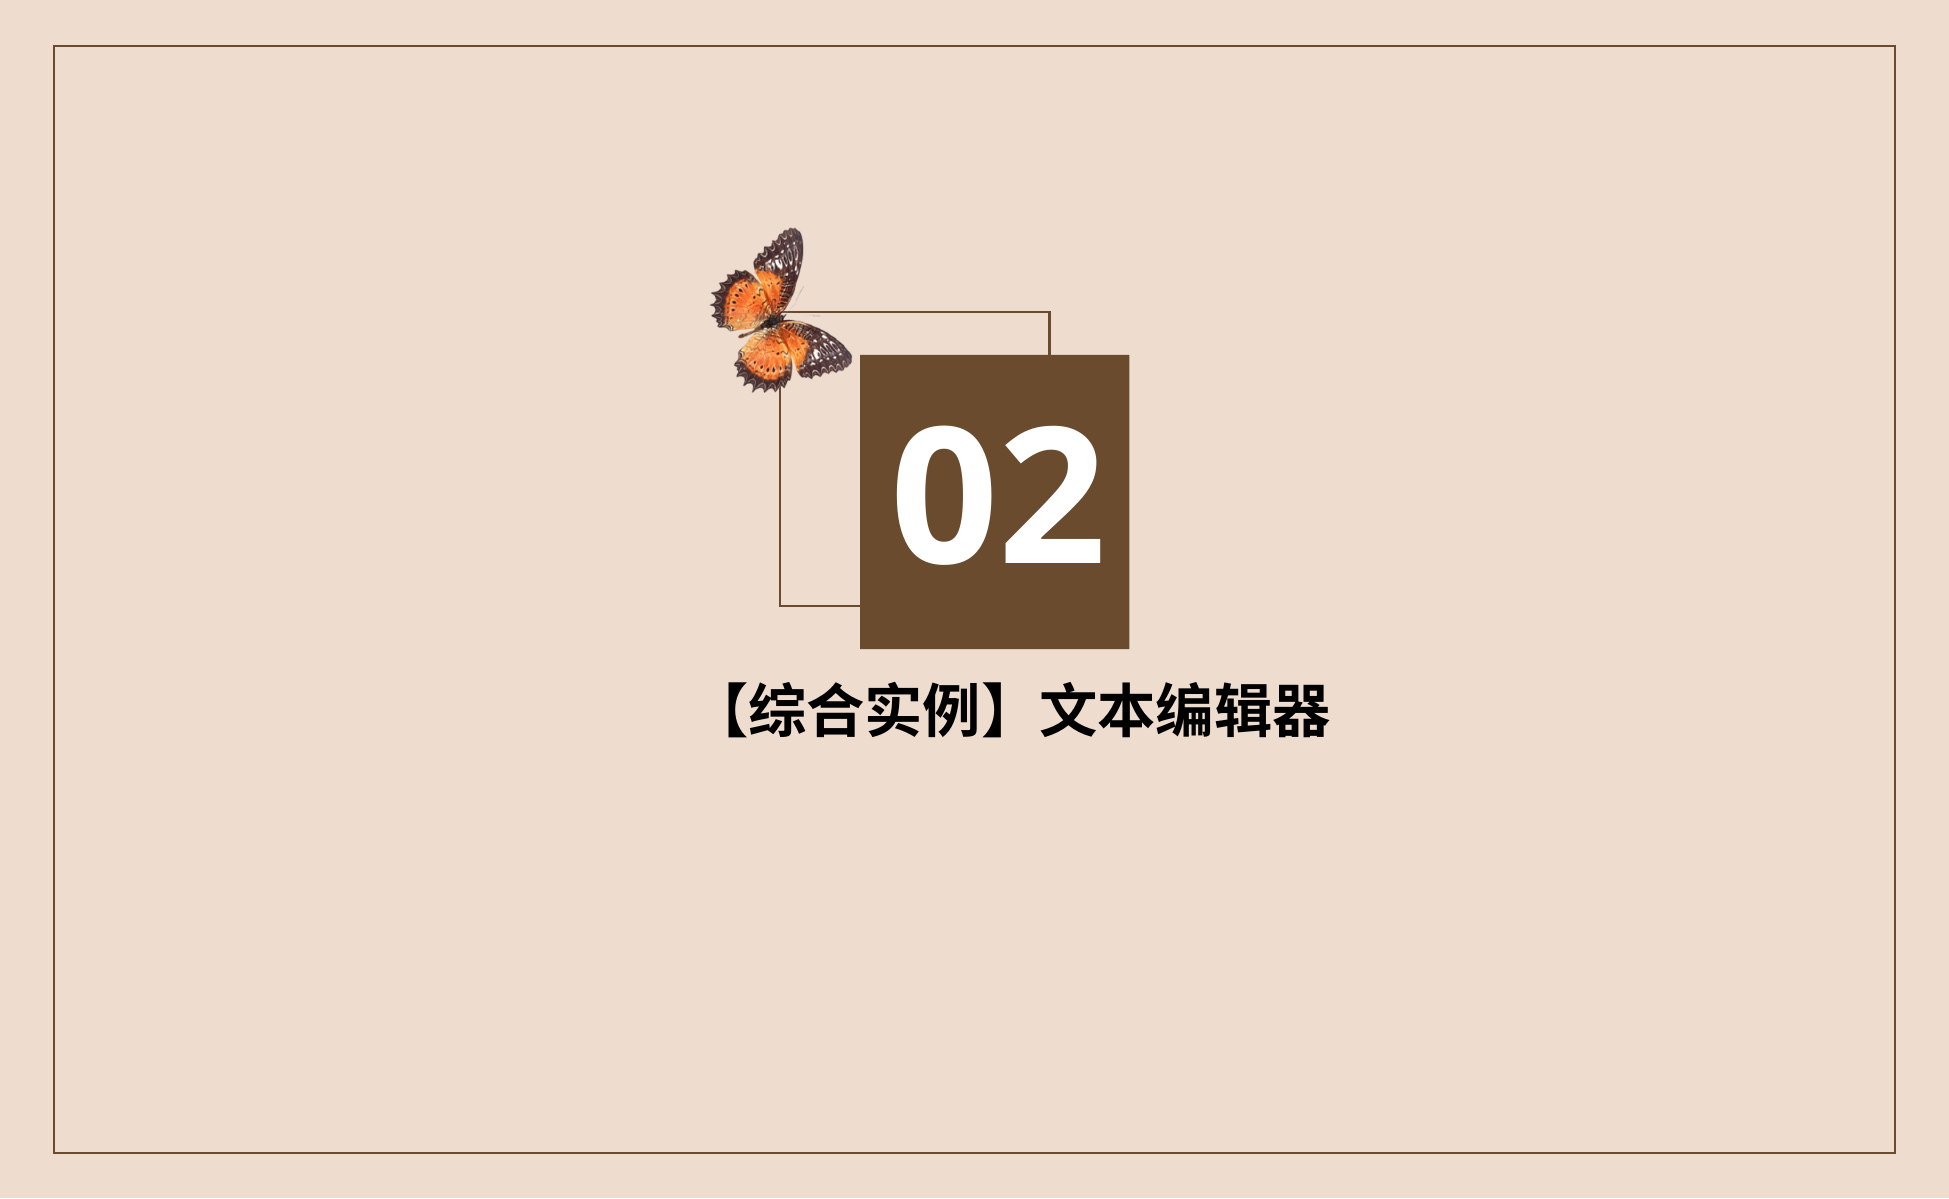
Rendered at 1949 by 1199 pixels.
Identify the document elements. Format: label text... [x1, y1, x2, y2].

text_box 02 [876, 366, 1167, 609]
text_box [779, 311, 1051, 607]
text_box [53, 45, 1896, 1154]
picture [705, 214, 861, 398]
text_box [859, 607, 1130, 650]
text_box [1051, 354, 1130, 366]
text_box 【综合实例】文本编辑器 [675, 667, 1389, 752]
